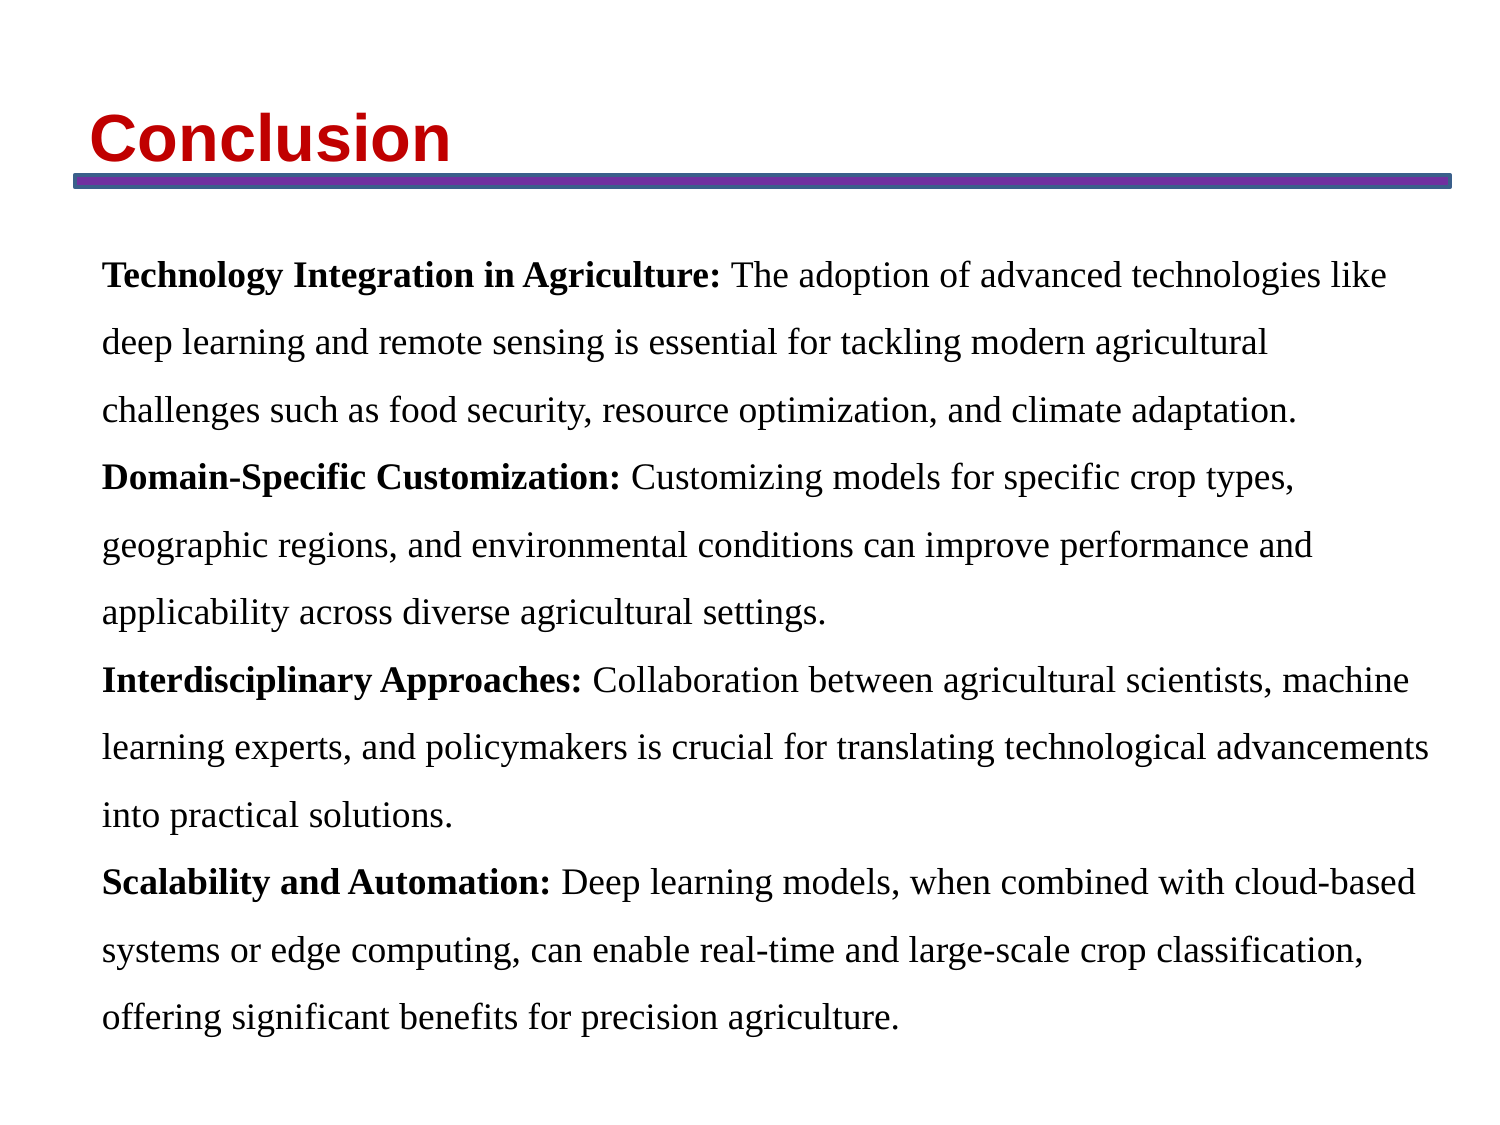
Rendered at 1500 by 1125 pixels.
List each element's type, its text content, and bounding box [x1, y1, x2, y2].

text_box Technology Integration in Agriculture: The adoption of advanced technologies like deep learning and remote sensing is essential for tackling modern agricultural challenges such as food security, resource optimization, and climate adaptation. Domain-Specific Customization: Customizing models for specific crop types, geographic regions, and environmental conditions can improve performance and applicability across diverse agricultural settings. Interdisciplinary Approaches: Collaboration between agricultural scientists, machine learning experts, and policymakers is crucial for translating technological advancements into practical solutions. Scalability and Automation: Deep learning models, when combined with cloud-based systems or edge computing, can enable real-time and large-scale crop classification, offering significant benefits for precision agriculture. [87, 219, 1450, 1045]
text_box Conclusion [75, 87, 1450, 163]
text_box [75, 174, 1450, 188]
